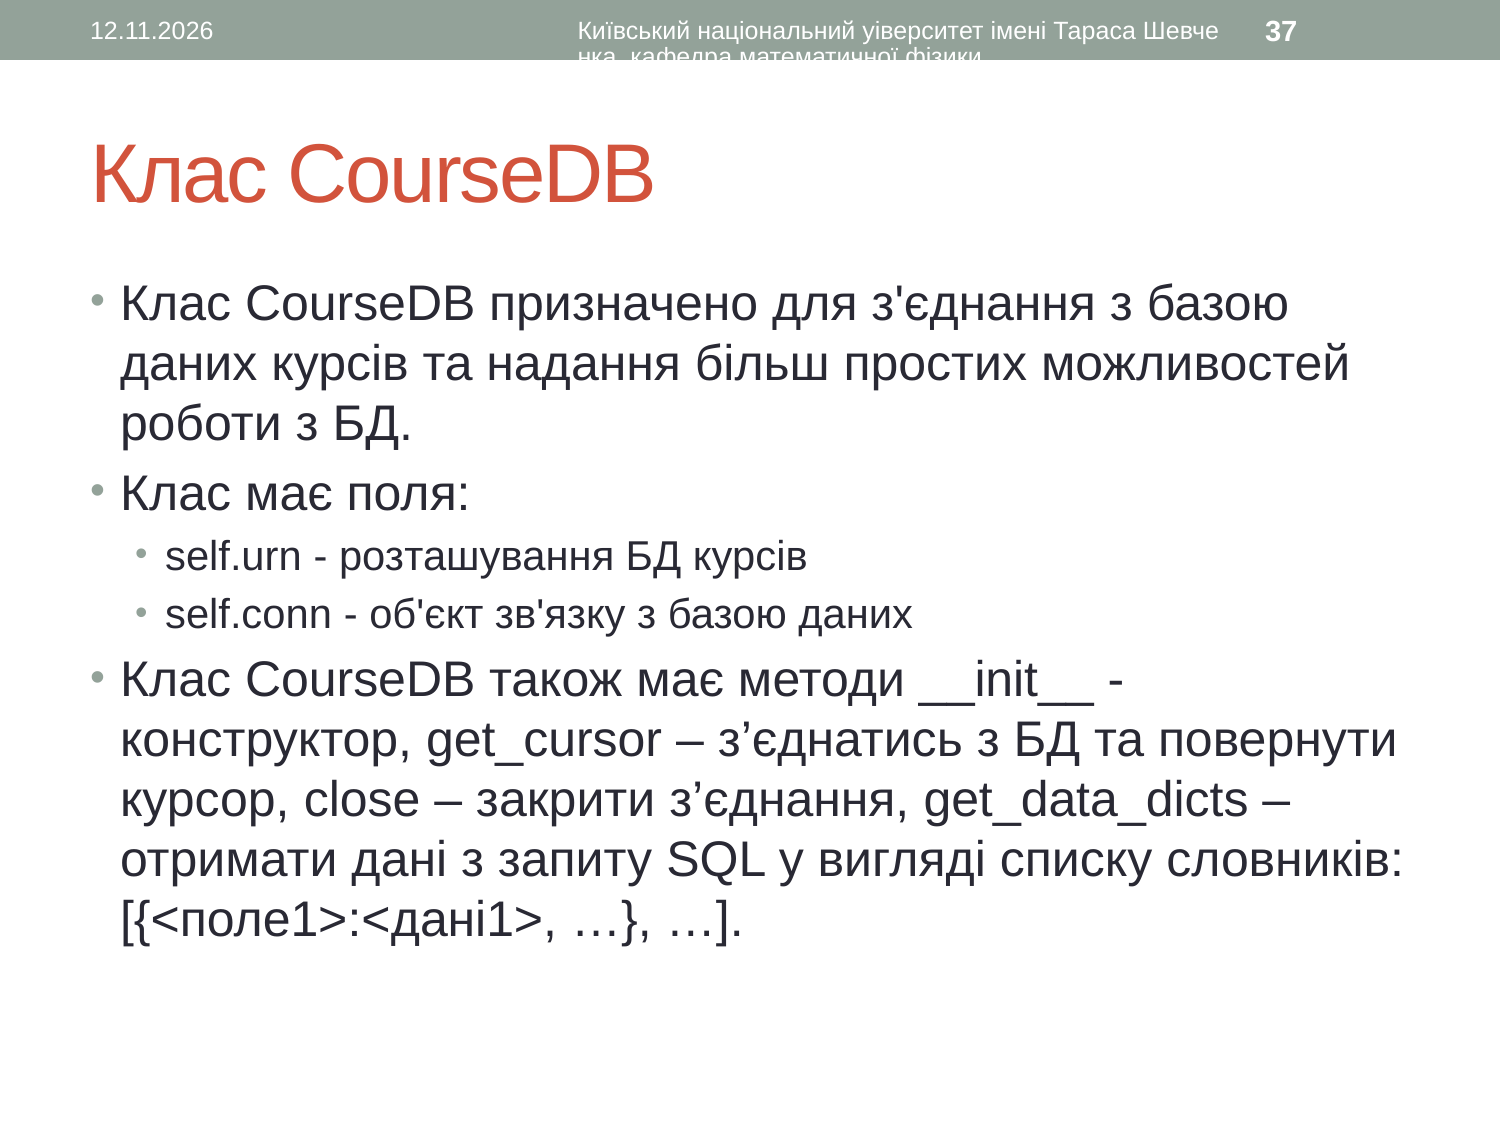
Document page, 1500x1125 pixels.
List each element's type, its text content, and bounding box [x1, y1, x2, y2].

list Клас CourseDB призначено для з'єднання з базою даних курсів та надання більш простих можливостей роботи з БД. Клас має поля: self.urn - розташування БД курсів self.conn - об'єкт зв'язку з базою даних Клас CourseDB також має методи __init__ - конструктор, get_cursor – з’єднатись з БД та повернути курсор, close – закрити з’єднання, get_data_dicts – отримати дані з запиту SQL у вигляді списку словників: [{<поле1>:<дані1>, …}, …]. [75, 262, 1425, 1063]
title Клас CourseDB [75, 87, 1425, 250]
slide_number 37 [1250, 3, 1425, 57]
footer Київський національний уіверситет імені Тараса Шевченка, кафедра математичної фізики [562, 3, 1238, 57]
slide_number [75, 3, 550, 57]
